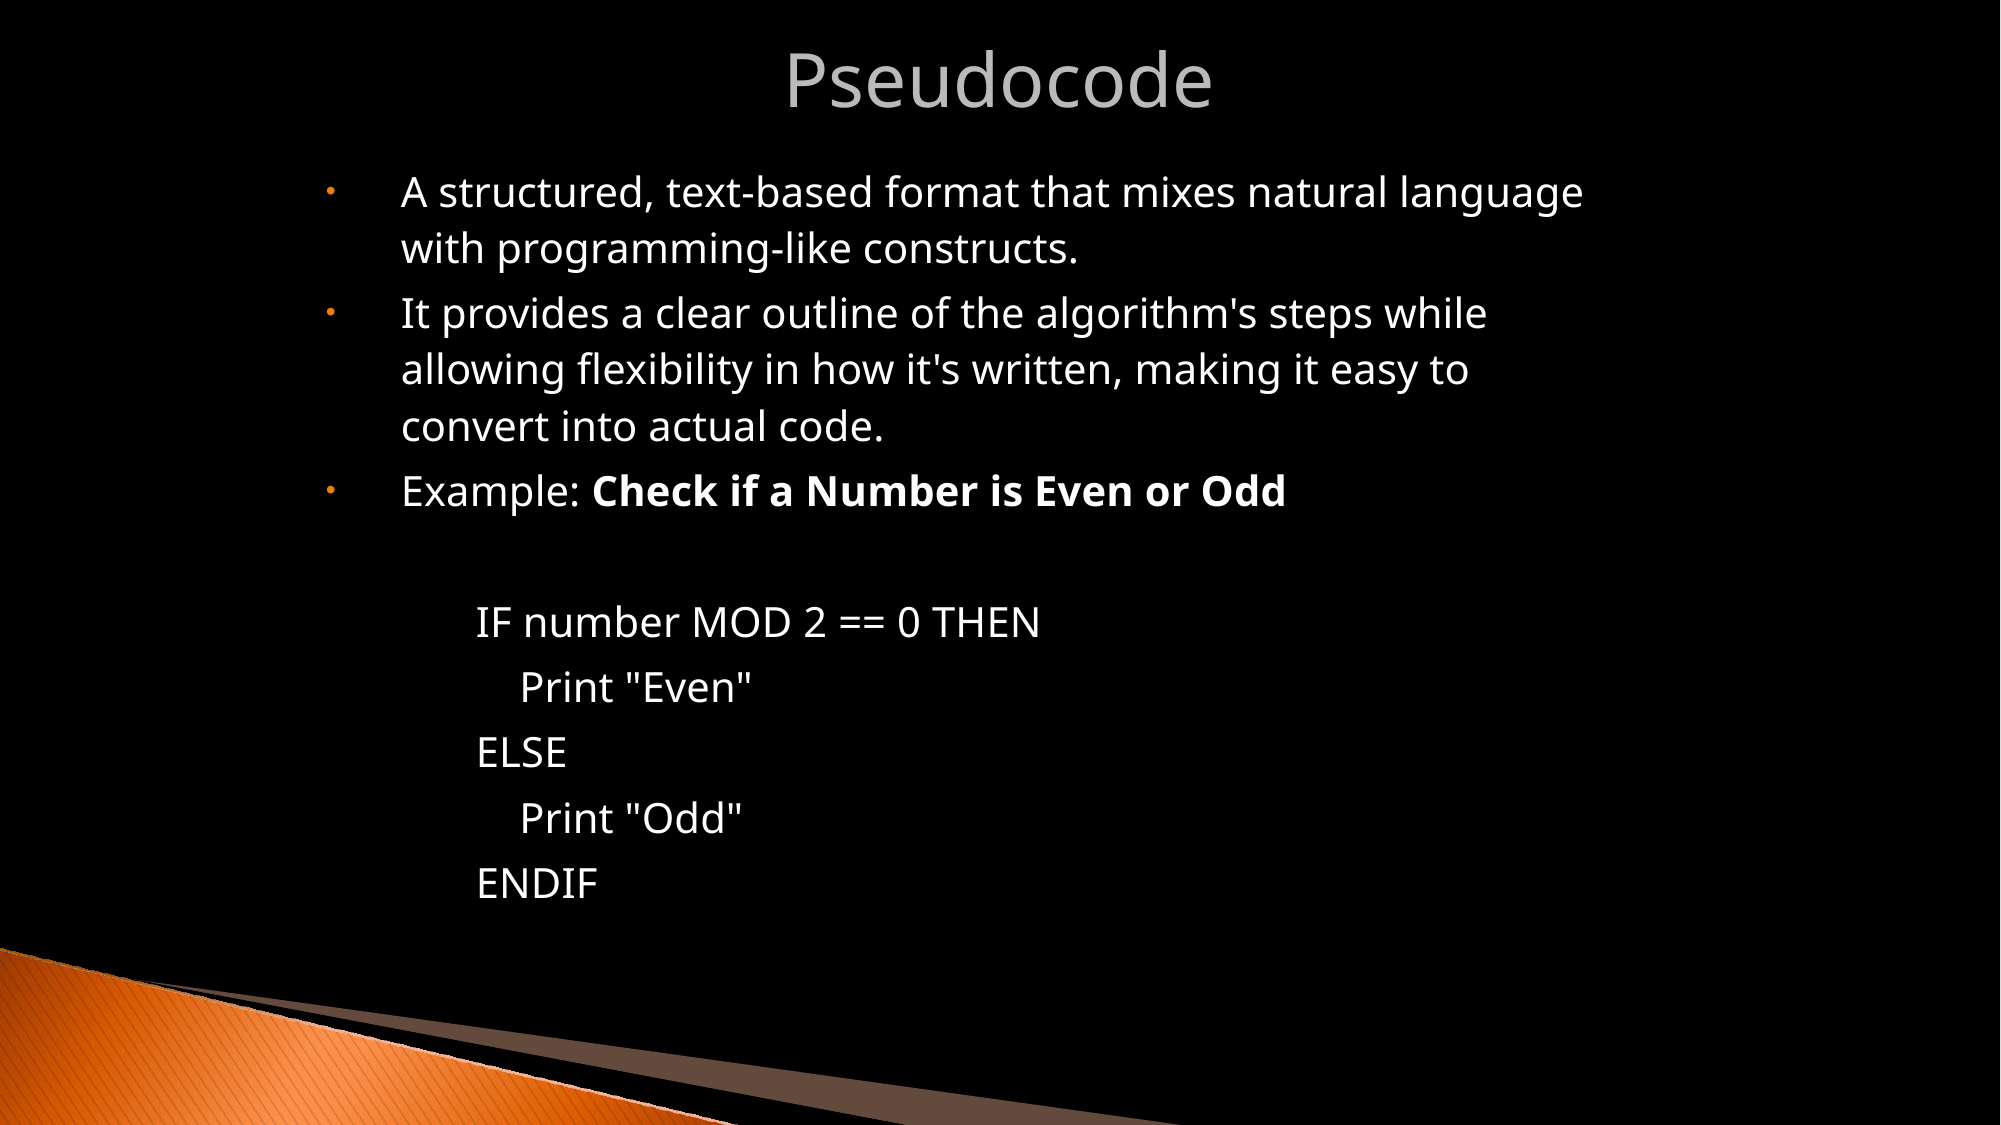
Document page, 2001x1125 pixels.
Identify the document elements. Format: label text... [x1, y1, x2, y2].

picture [0, 948, 743, 1125]
text_box A structured, text-based format that mixes natural language with programming-like constructs. It provides a clear outline of the algorithm's steps while allowing flexibility in how it's written, making it easy to convert into actual code. Example: Check if a Number is Even or Odd IF number MOD 2 == 0 THEN Print "Even" ELSE Print "Odd" ENDIF [323, 150, 1675, 907]
text_box Pseudocode [323, 24, 1675, 150]
